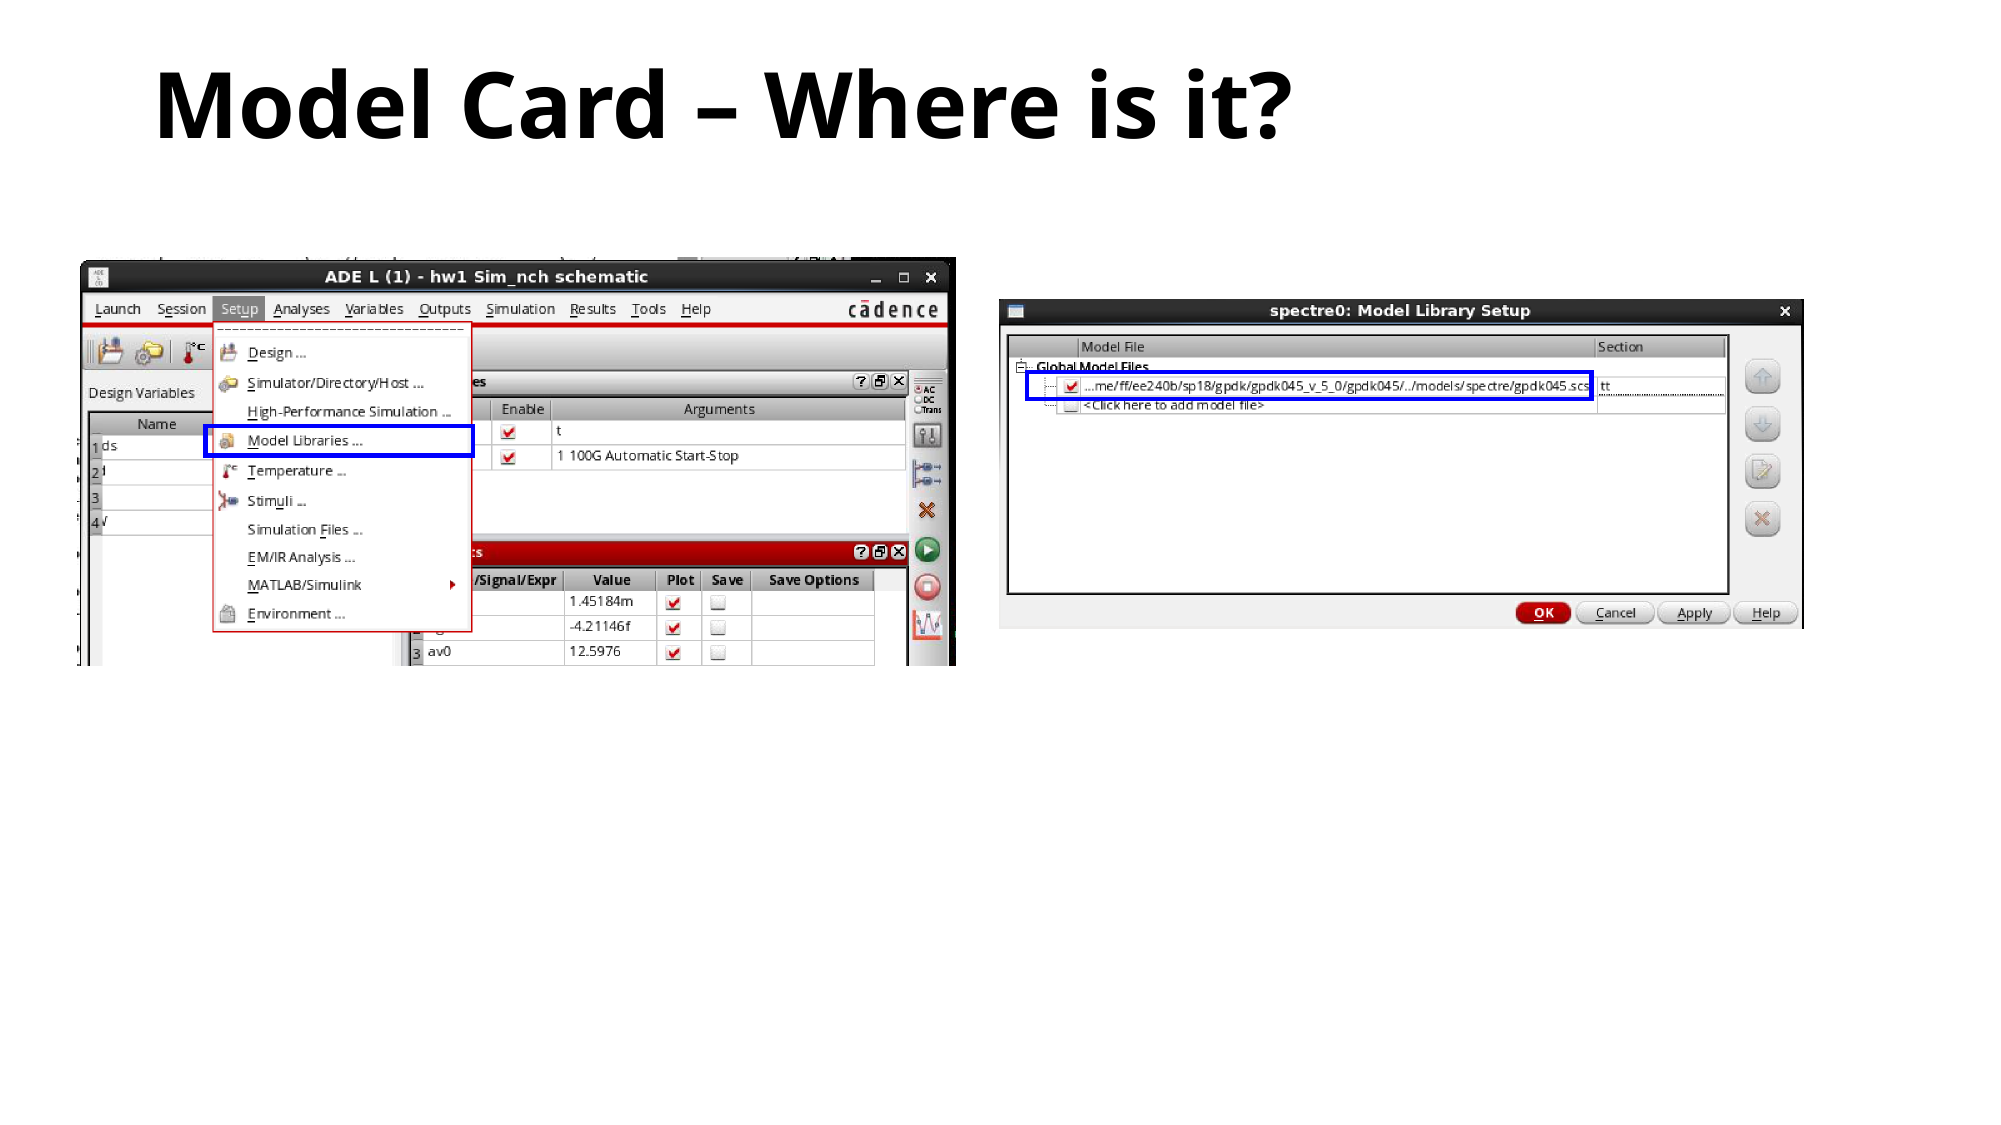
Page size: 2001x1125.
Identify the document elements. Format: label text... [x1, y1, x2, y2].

picture [77, 257, 956, 666]
picture [999, 299, 1804, 629]
title Model Card – Where is it? [137, 0, 1863, 218]
